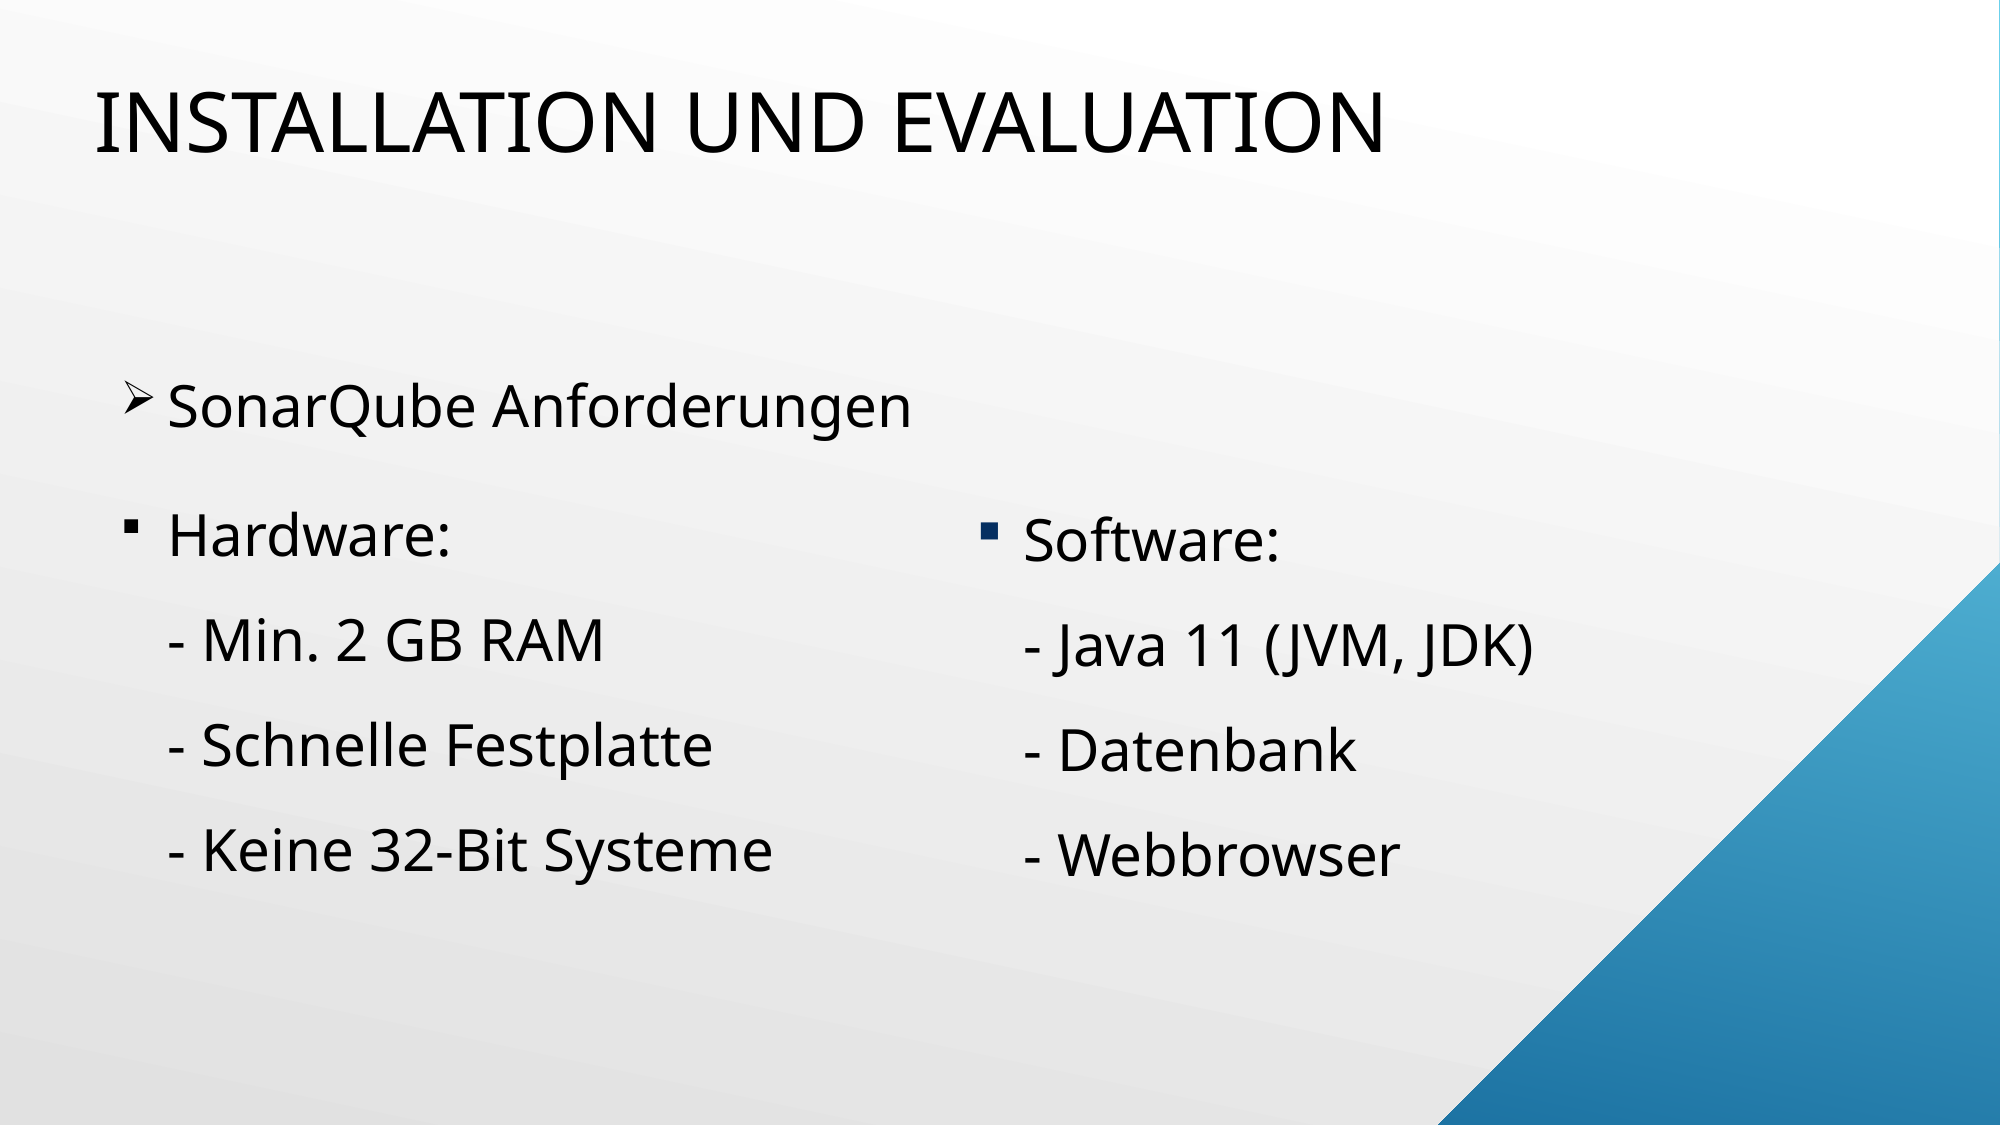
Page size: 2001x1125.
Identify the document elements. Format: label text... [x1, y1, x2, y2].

text_box Installation und Evaluation [79, 70, 1426, 177]
text_box [0, 0, 2000, 1125]
text_box Software: - Java 11 (JVM, JDK) - Datenbank - Webbrowser [976, 328, 1653, 813]
text_box SonarQube Anforderungen Hardware: - Min. 2 GB RAM - Schnelle Festplatte - Keine 32-Bit Systeme [105, 326, 977, 1055]
text_box [1440, 565, 2000, 1125]
